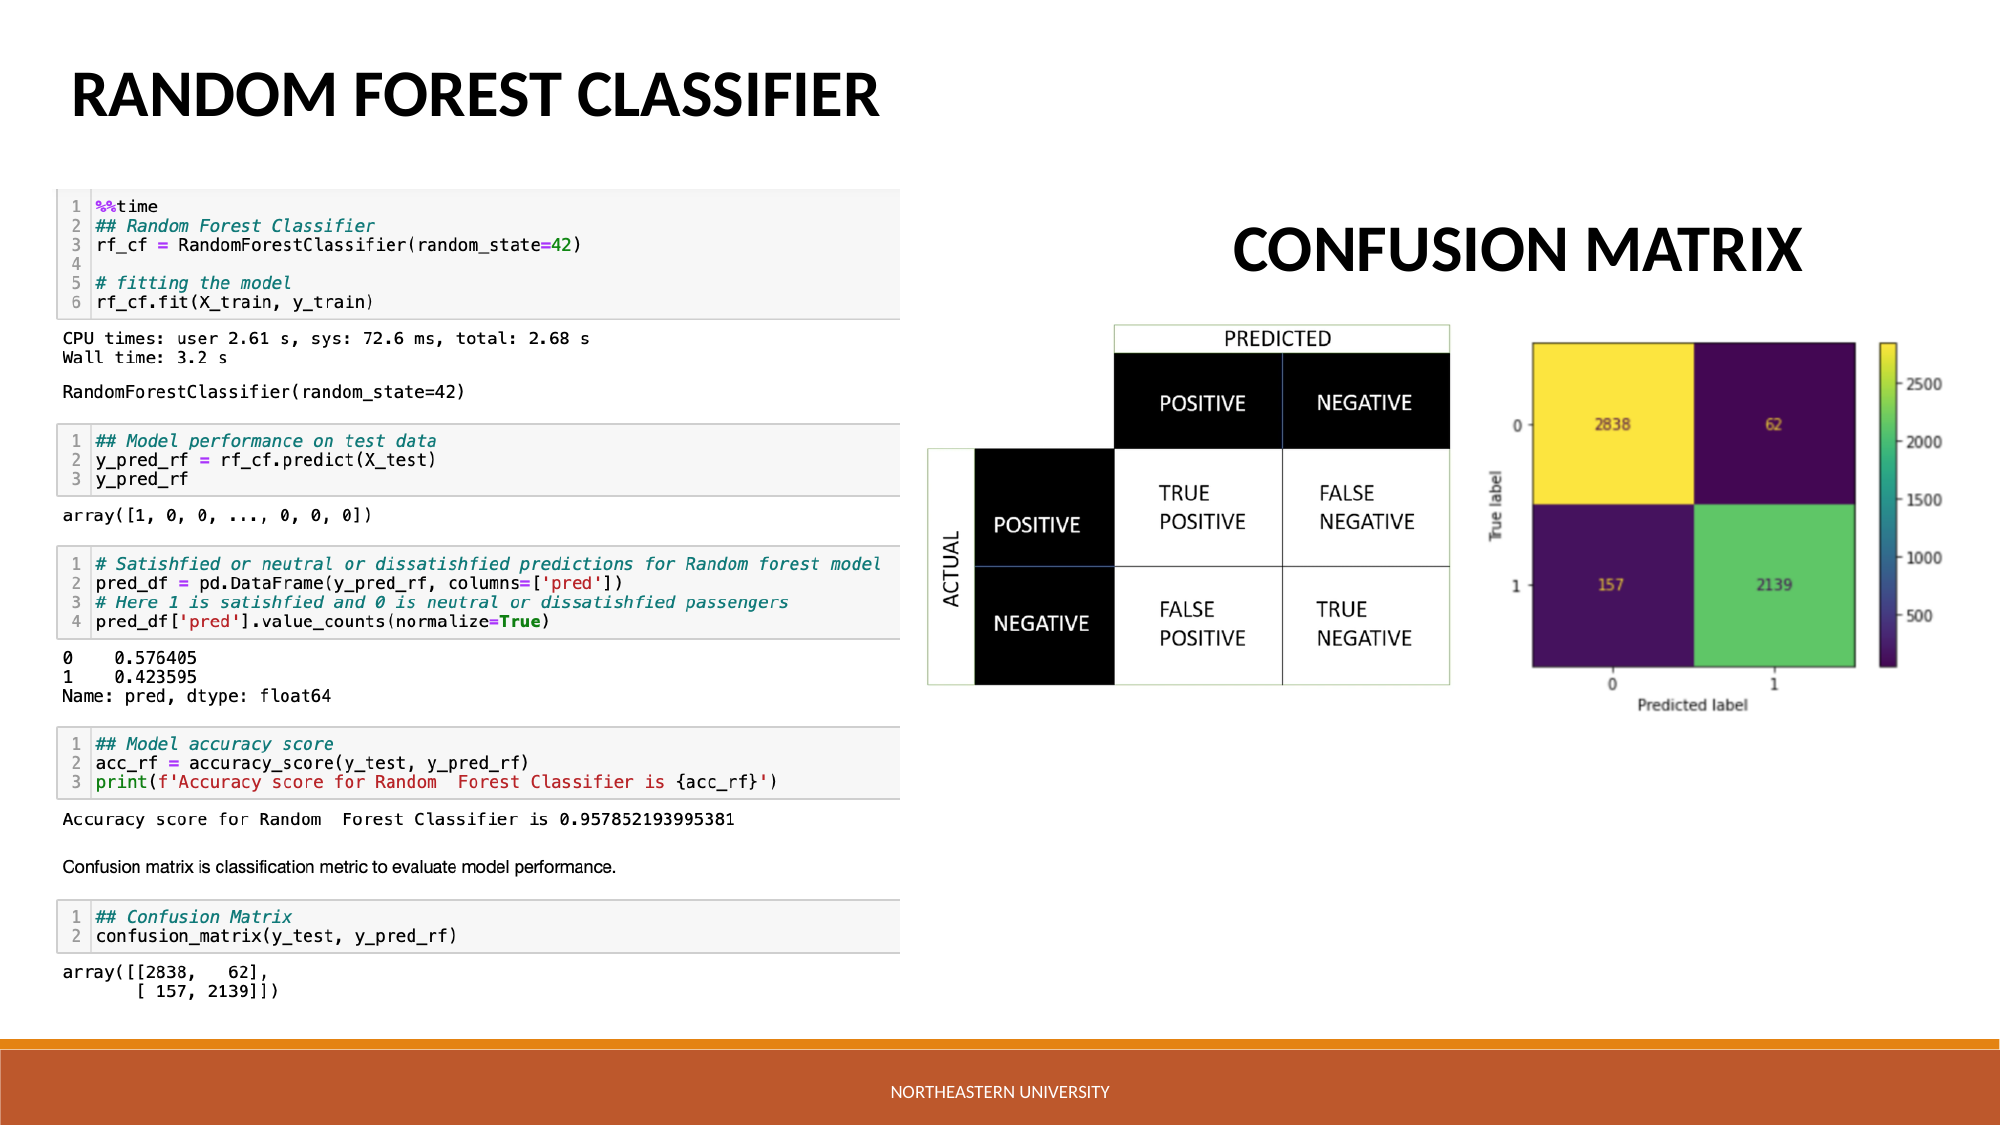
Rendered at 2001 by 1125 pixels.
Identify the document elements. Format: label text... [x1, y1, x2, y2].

text_box CONFUSION MATRIX [1218, 197, 1819, 292]
text_box RANDOM FOREST CLASSIFIER [56, 41, 896, 137]
picture [1472, 320, 1956, 728]
picture [914, 320, 1460, 697]
picture [52, 189, 901, 1011]
footer NORTHEASTERN UNIVERSITY [604, 1061, 1396, 1122]
